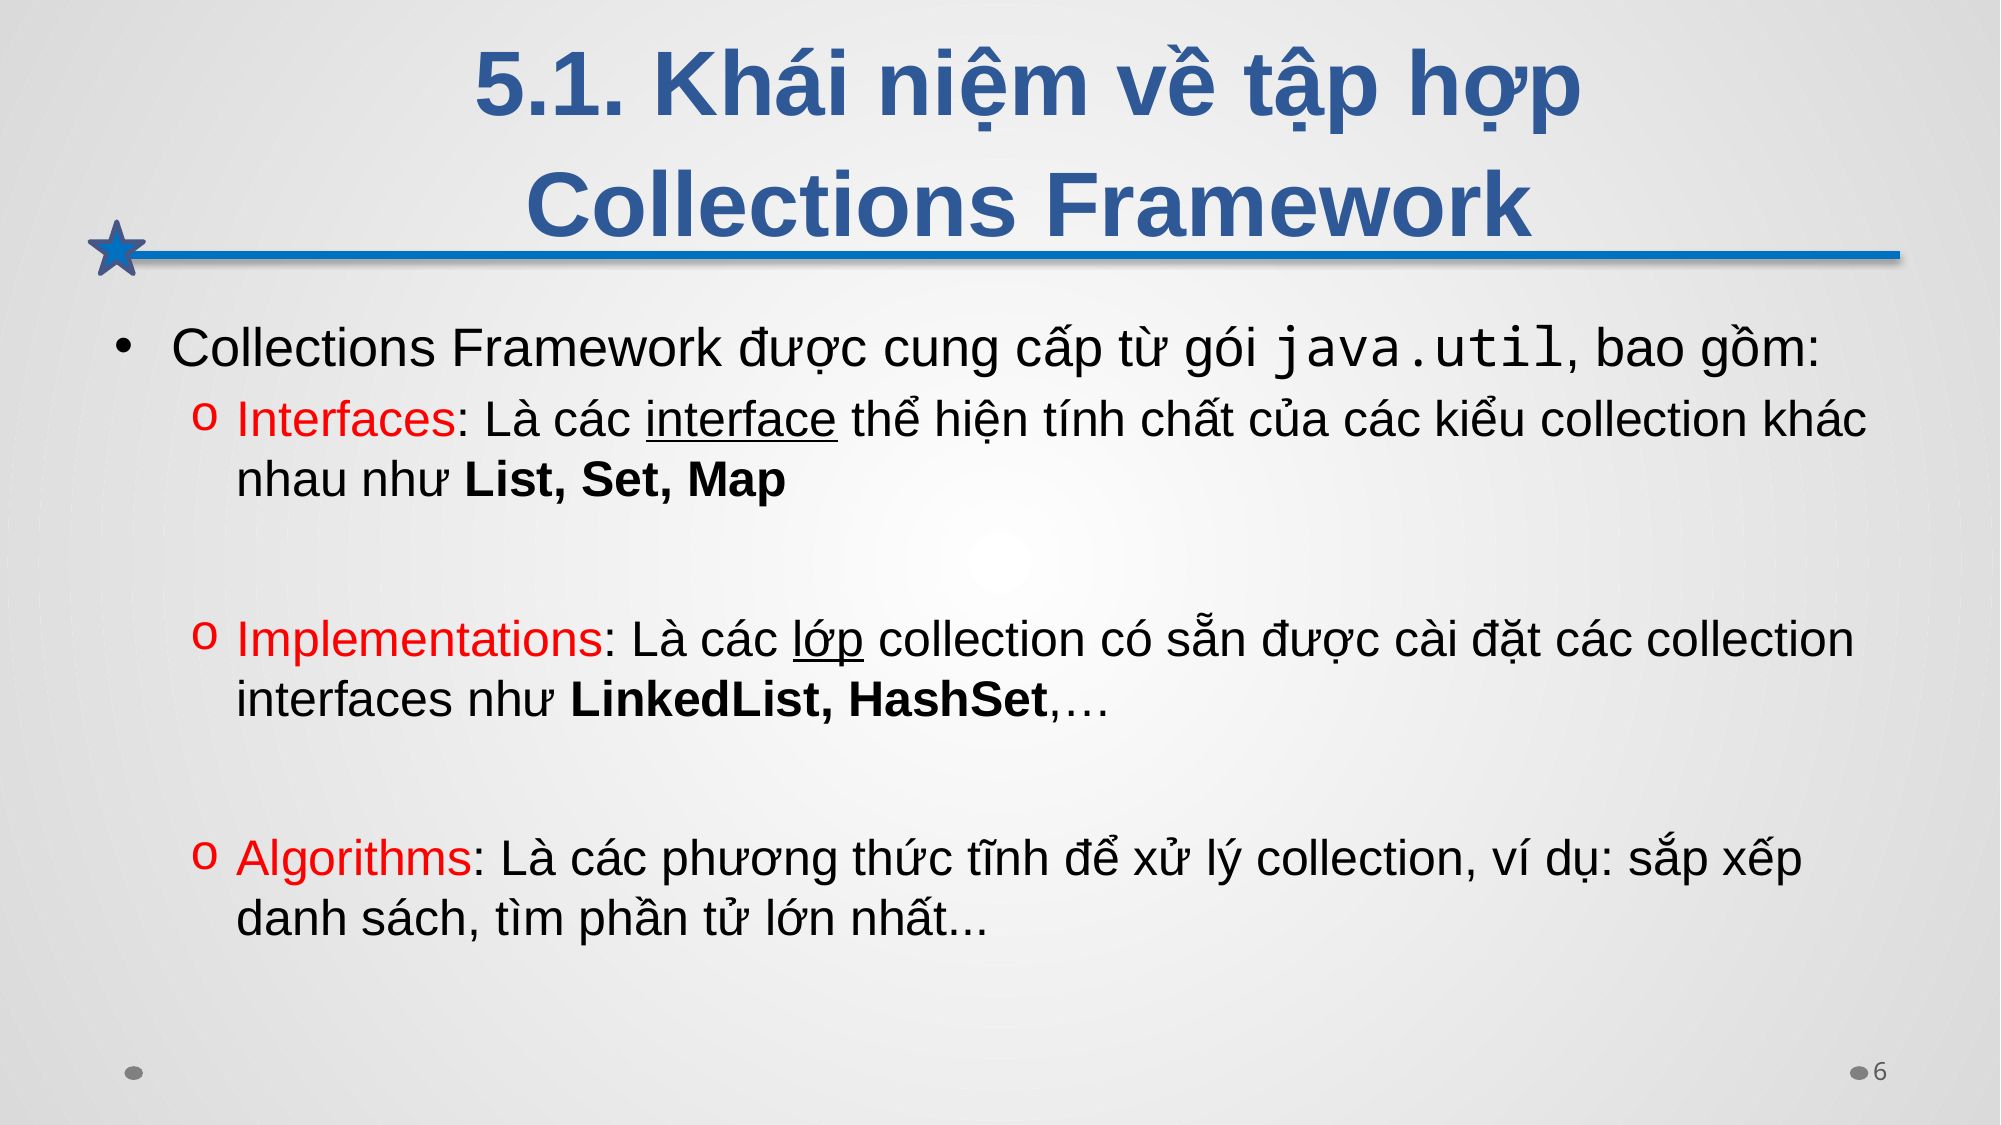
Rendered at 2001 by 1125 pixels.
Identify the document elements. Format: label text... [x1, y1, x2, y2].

list Collections Framework được cung cấp từ gói java.util, bao gồm: Interfaces: Là các interface thể hiện tính chất của các kiểu collection khác nhau như List, Set, Map Implementations: Là các lớp collection có sẵn được cài đặt các collection interfaces như LinkedList, HashSet,… Algorithms: Là các phương thức tĩnh để xử lý collection, ví dụ: sắp xếp danh sách, tìm phần tử lớn nhất... [99, 304, 1900, 1064]
title 5.1. Khái niệm về tập hợp Collections Framework [161, 28, 1897, 263]
slide_number 6 [1868, 1042, 1992, 1103]
